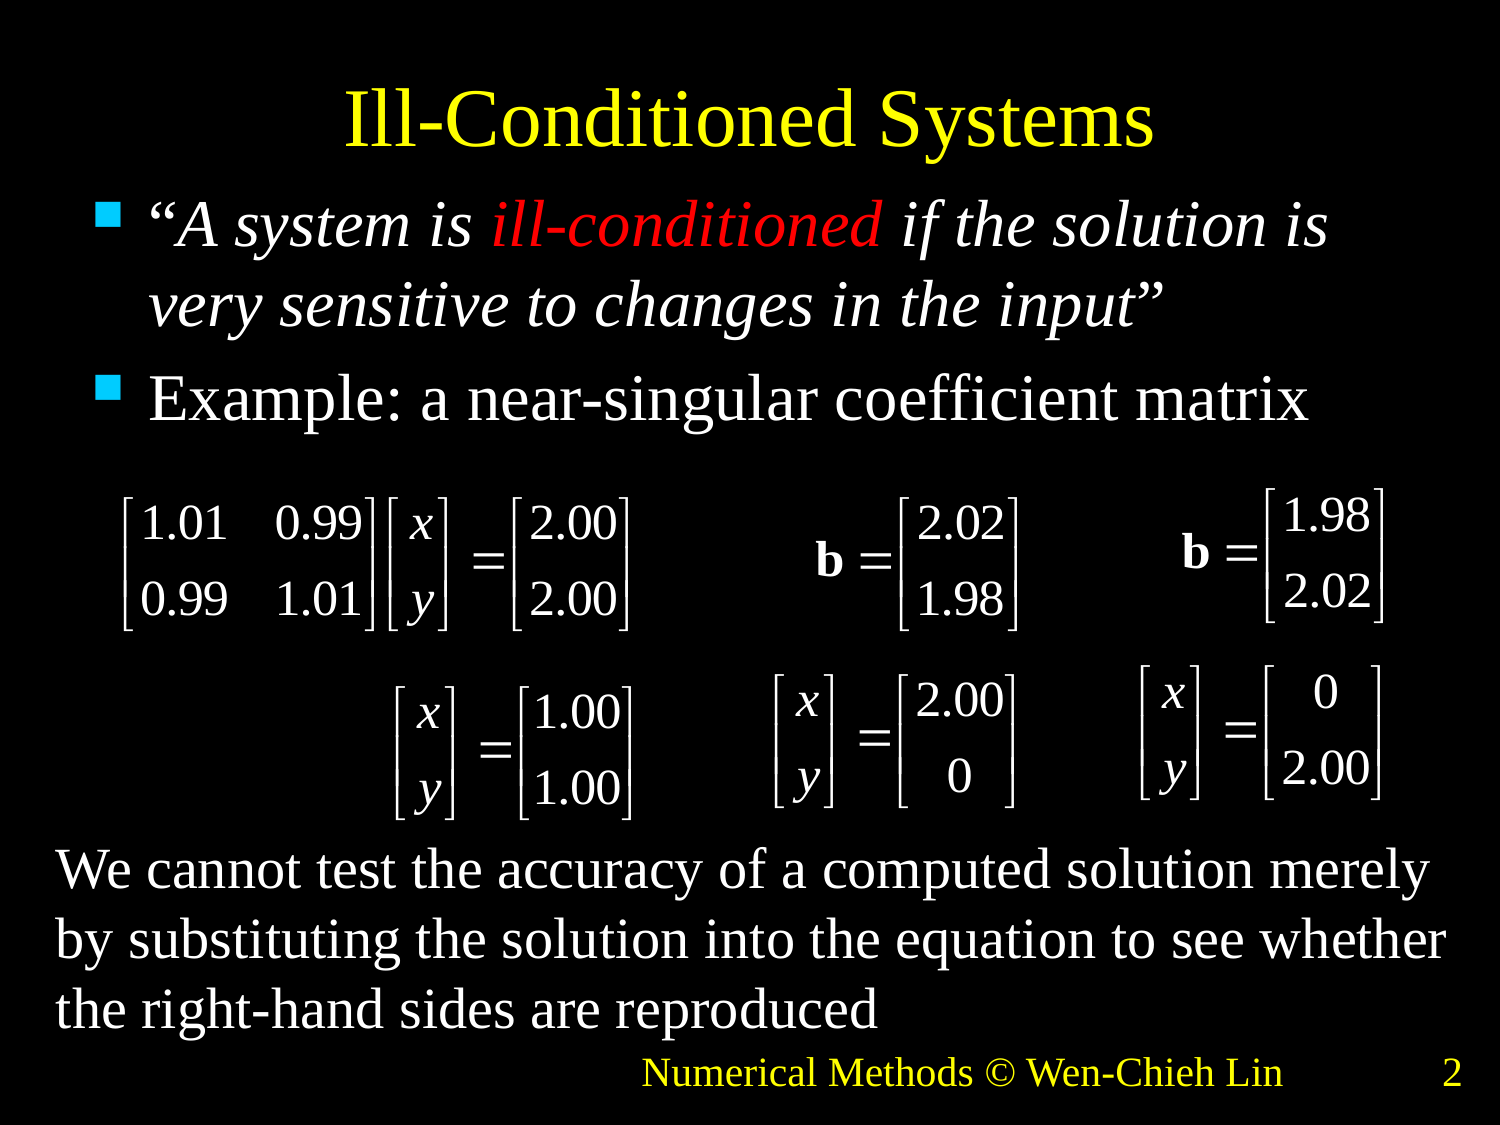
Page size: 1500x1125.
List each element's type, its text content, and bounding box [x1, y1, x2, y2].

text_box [762, 664, 1030, 816]
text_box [1174, 479, 1400, 630]
text_box We cannot test the accuracy of a computed solution merely by substituting the solution into the equation to see whether the right-hand sides are reproduced [41, 822, 1483, 1047]
title Ill-Conditioned Systems [75, 19, 1425, 208]
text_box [1128, 656, 1396, 808]
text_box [383, 676, 647, 828]
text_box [808, 487, 1034, 639]
list “A system is ill-conditioned if the solution is very sensitive to changes in the input” Example: a near-singular coefficient matrix [76, 172, 1427, 822]
footer Numerical Methods © Wen-Chieh Lin [490, 1047, 1128, 1103]
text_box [111, 487, 646, 639]
slide_number 2 [1128, 1047, 1479, 1103]
